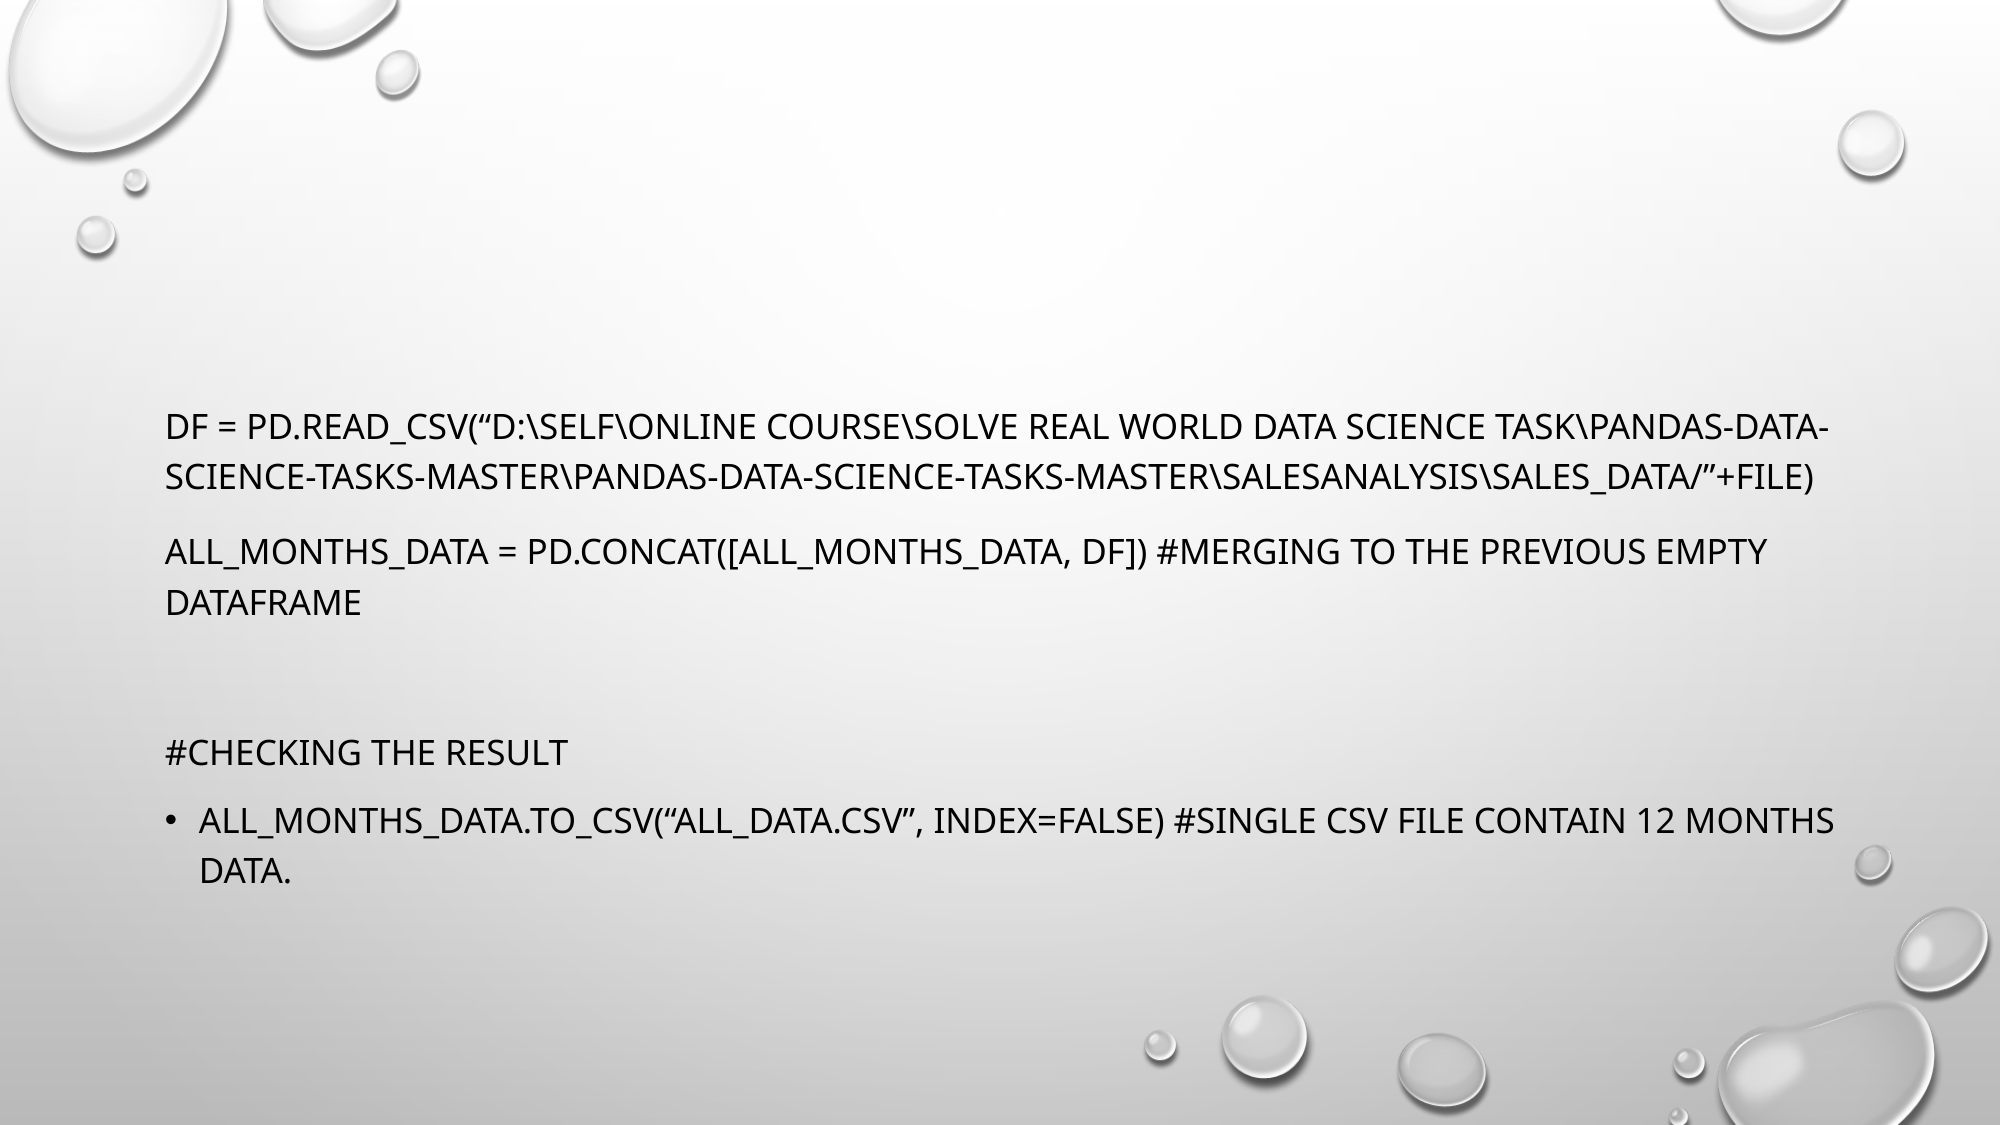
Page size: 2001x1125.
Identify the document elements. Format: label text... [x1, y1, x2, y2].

picture [0, 0, 2000, 1125]
list Df = pd.read_csv(“D:\Self\Online Course\Solve real world Data science task\Pandas-Data-Science-Tasks-master\Pandas-Data-Science-Tasks-master\SalesAnalysis\Sales_Data/”+file) all_months_data = pd.concat([all_months_data, df]) #Merging to the previous empty dataframe #Checking the result all_months_data.to_csv(“all_data.csv”, index=False) #single csv file contain 12 months data. [149, 388, 1850, 950]
